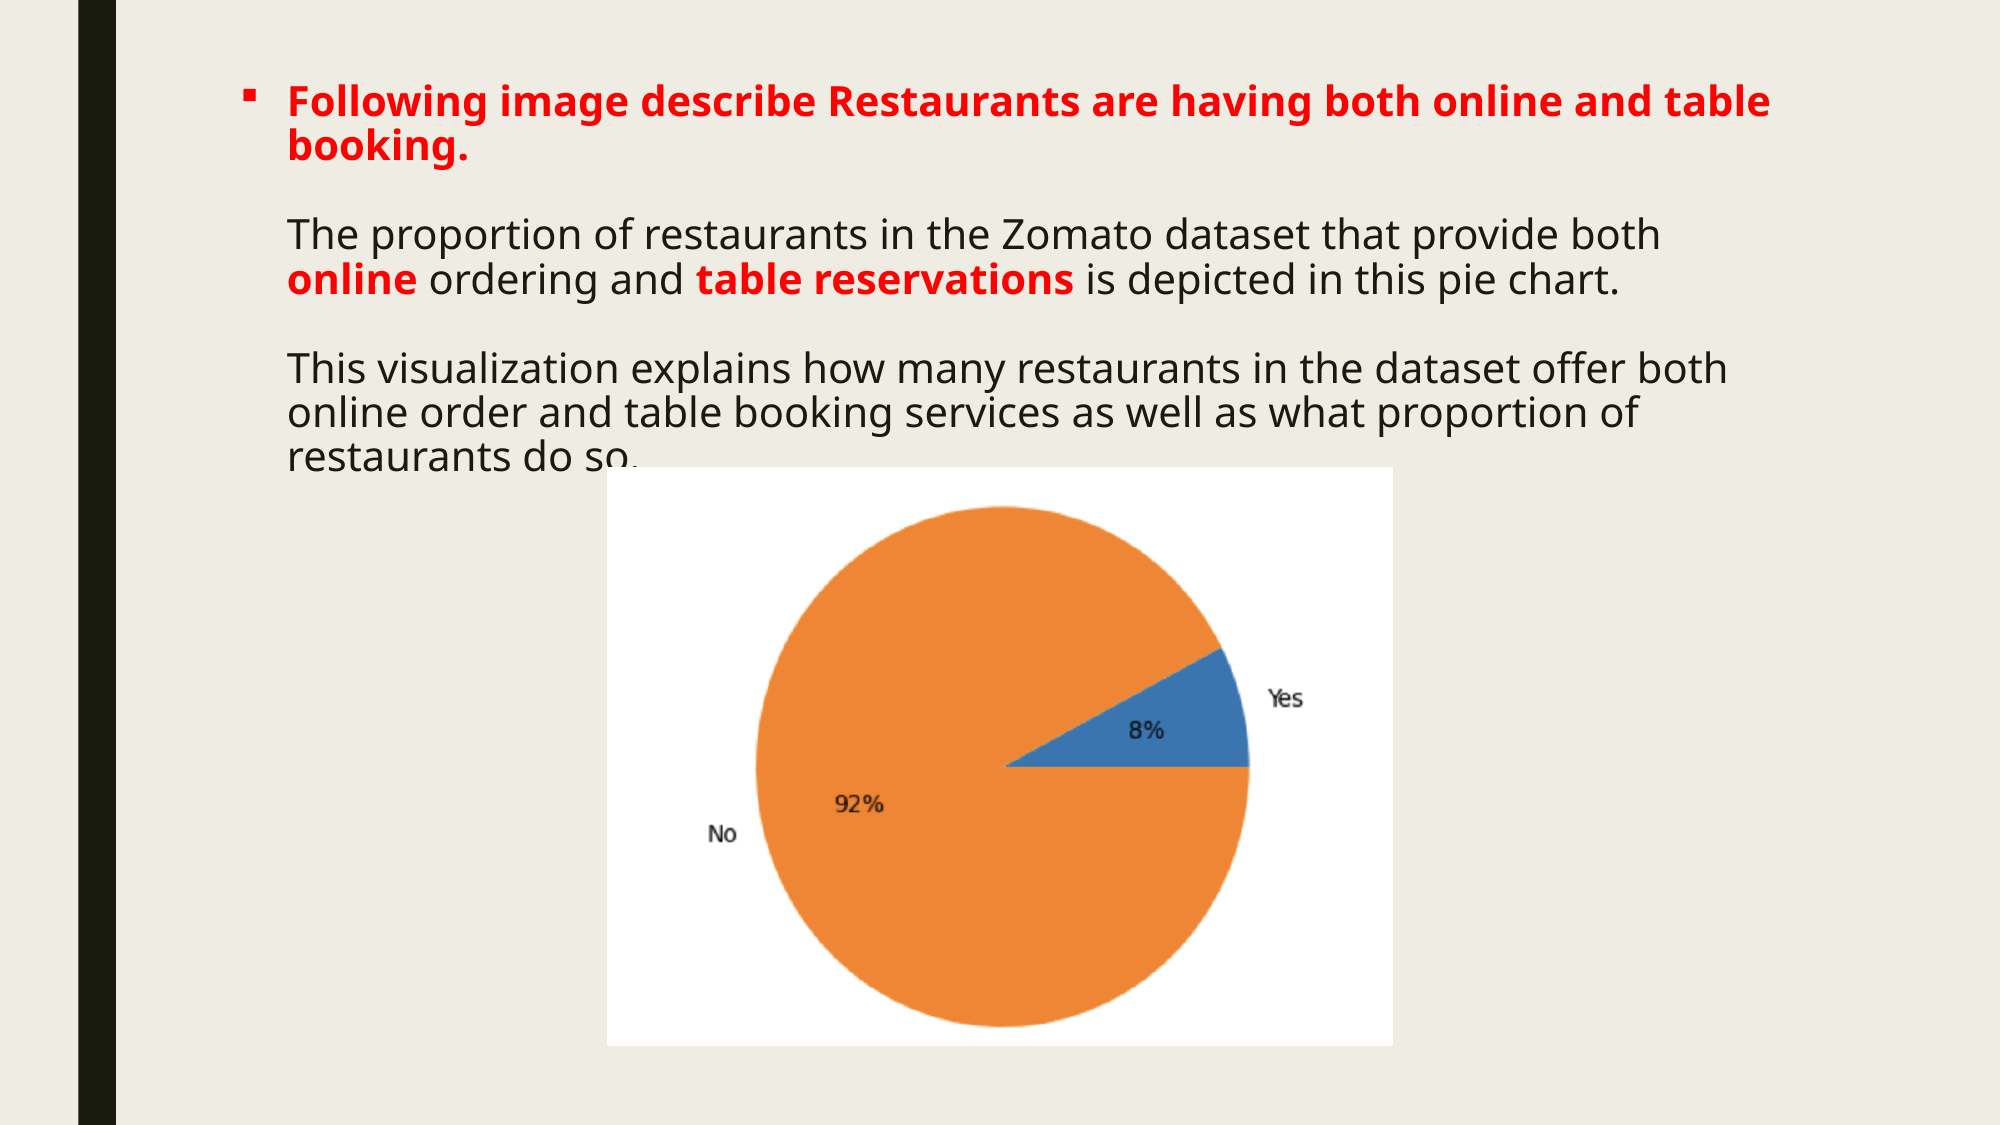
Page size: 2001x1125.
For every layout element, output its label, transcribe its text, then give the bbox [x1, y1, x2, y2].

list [606, 467, 1393, 1046]
title Following image describe Restaurants are having both online and table booking. The proportion of restaurants in the Zomato dataset that provide both online ordering and table reservations is depicted in this pie chart. This visualization explains how many restaurants in the dataset offer both online order and table booking services as well as what proportion of restaurants do so. [225, 73, 1800, 396]
